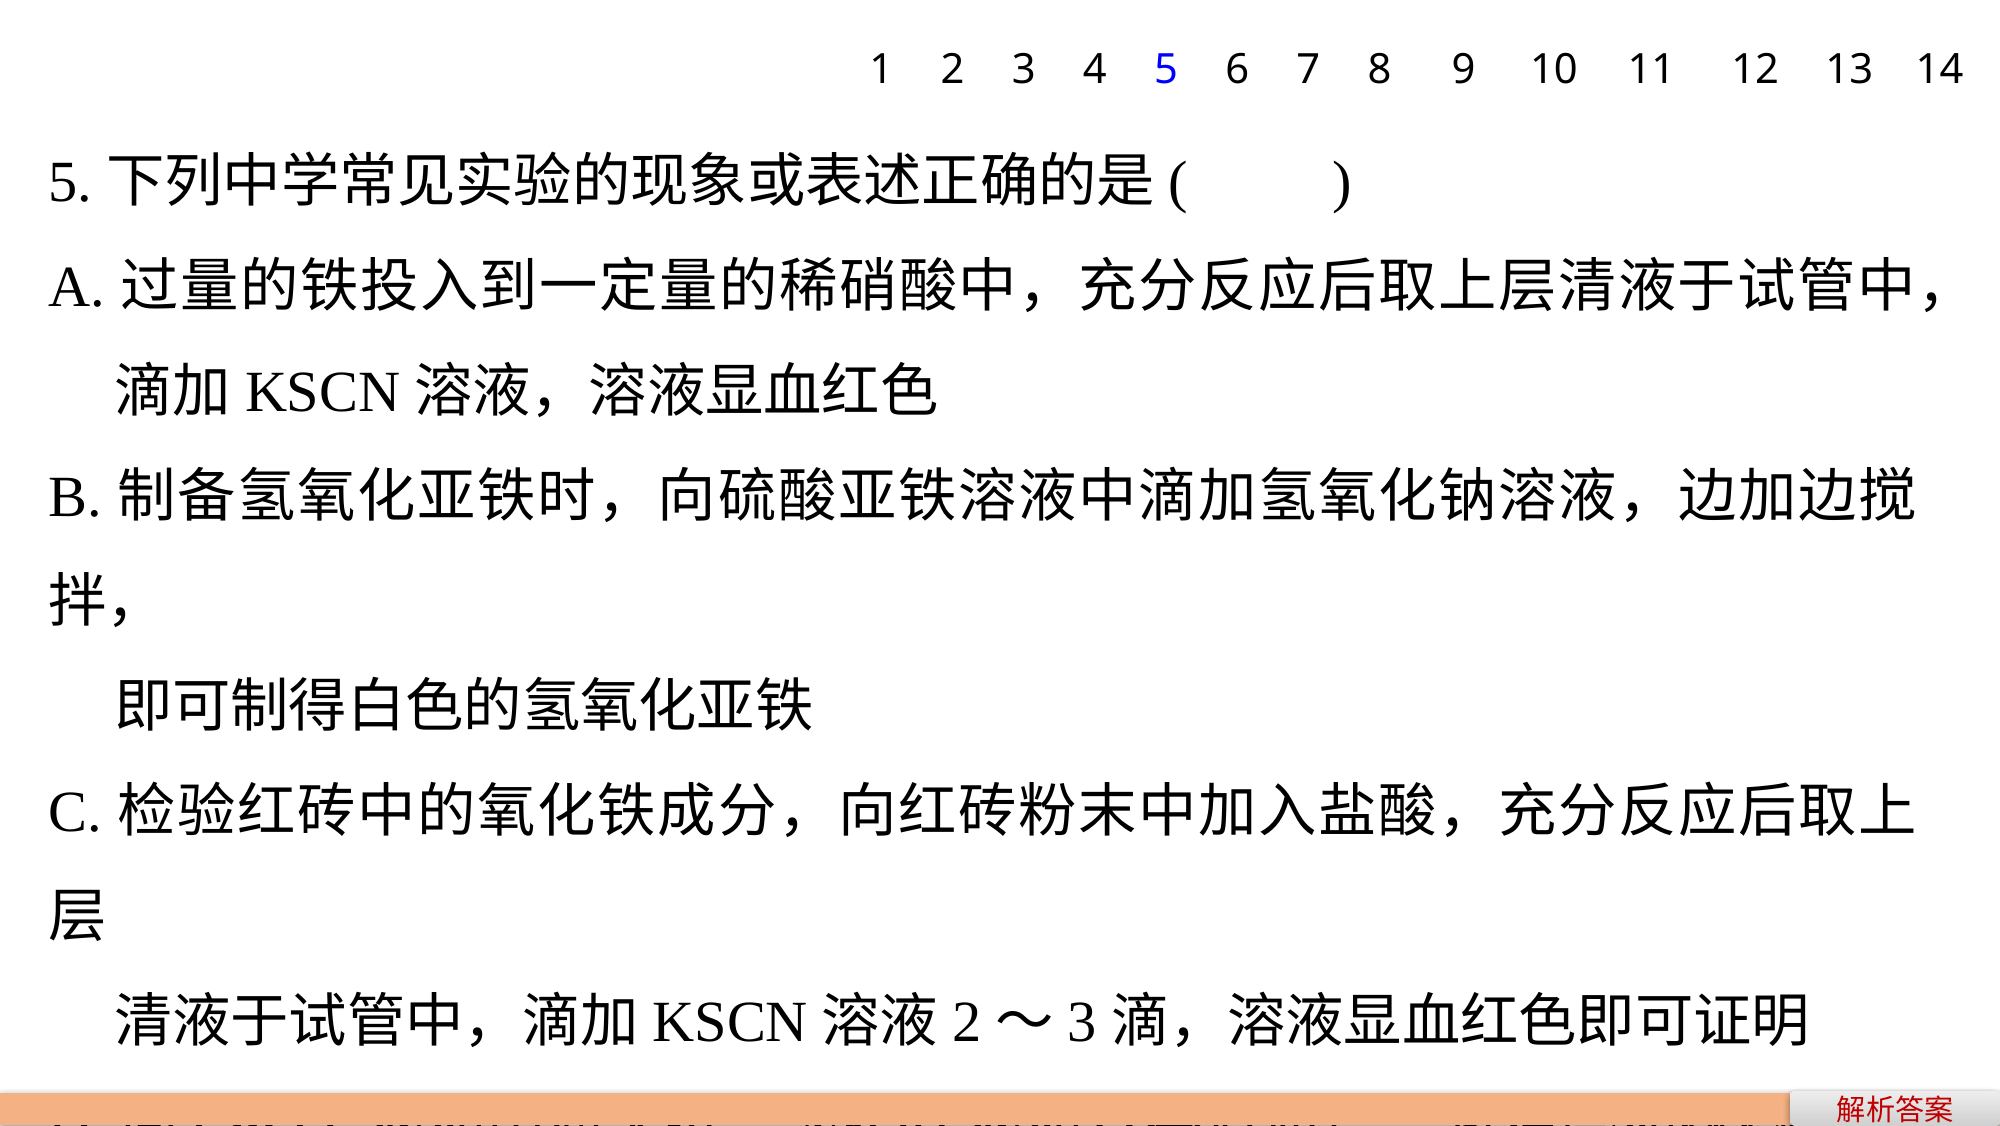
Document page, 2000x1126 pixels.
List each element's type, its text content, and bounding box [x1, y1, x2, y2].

text_box 11 [1610, 19, 1696, 114]
text_box 13 [1811, 19, 1894, 114]
text_box 解析答案 [1788, 1089, 2000, 1126]
text_box 6 [1210, 19, 1270, 114]
text_box 5 [1139, 19, 1199, 114]
text_box 8 [1352, 19, 1412, 114]
text_box 4 [1067, 19, 1127, 114]
text_box 9 [1423, 19, 1496, 114]
text_box 5.下列中学常见实验的现象或表述正确的是( ) A.过量的铁投入到一定量的稀硝酸中，充分反应后取上层清液于试管中， 滴加KSCN溶液，溶液显血红色 B.制备氢氧化亚铁时，向硫酸亚铁溶液中滴加氢氧化钠溶液，边加边搅拌， 即可制得白色的氢氧化亚铁 C.检验红砖中的氧化铁成分，向红砖粉末中加入盐酸，充分反应后取上层 清液于试管中，滴加KSCN溶液2～3滴，溶液显血红色即可证明 D.向CuSO4溶液中滴入过量NaOH溶液充分反应后，将混合液体倒入蒸发 皿中加热煮沸一会，然后冷却、过滤，滤纸上的物体为“蓝色固体” [33, 101, 1932, 1091]
text_box 3 [996, 19, 1056, 114]
text_box 1 [854, 19, 914, 114]
text_box 7 [1281, 19, 1341, 114]
text_box 12 [1707, 19, 1800, 114]
text_box 14 [1905, 19, 1984, 114]
text_box 10 [1507, 19, 1599, 114]
text_box 2 [925, 19, 985, 114]
text_box [0, 1092, 1787, 1126]
